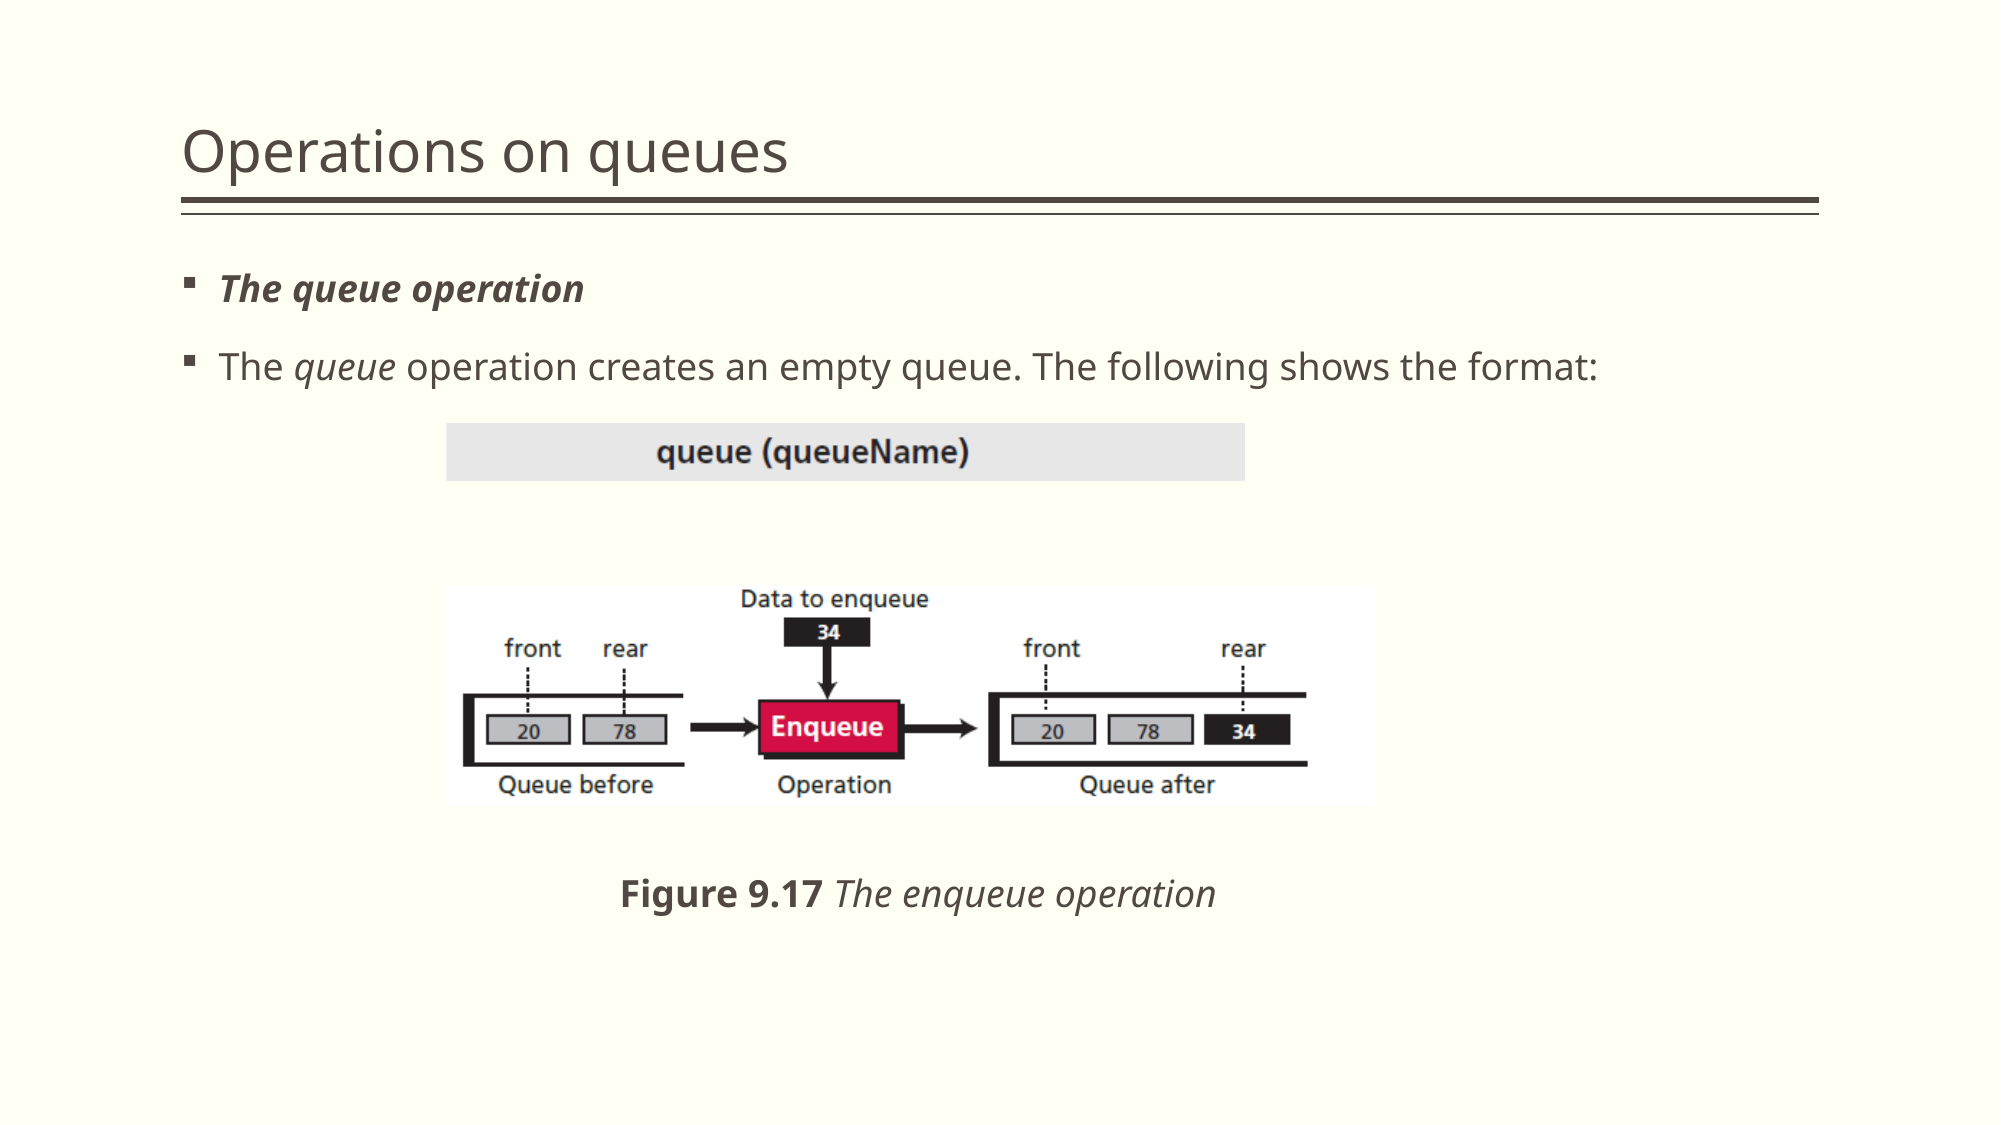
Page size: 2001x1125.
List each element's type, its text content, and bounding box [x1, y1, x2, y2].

picture [446, 584, 1375, 806]
title Operations on queues [181, 12, 1819, 193]
text_box Figure 9.17 The enqueue operation [604, 862, 1605, 923]
picture [446, 423, 1246, 481]
list The queue operation The queue operation creates an empty queue. The following shows the format: [181, 262, 1819, 424]
